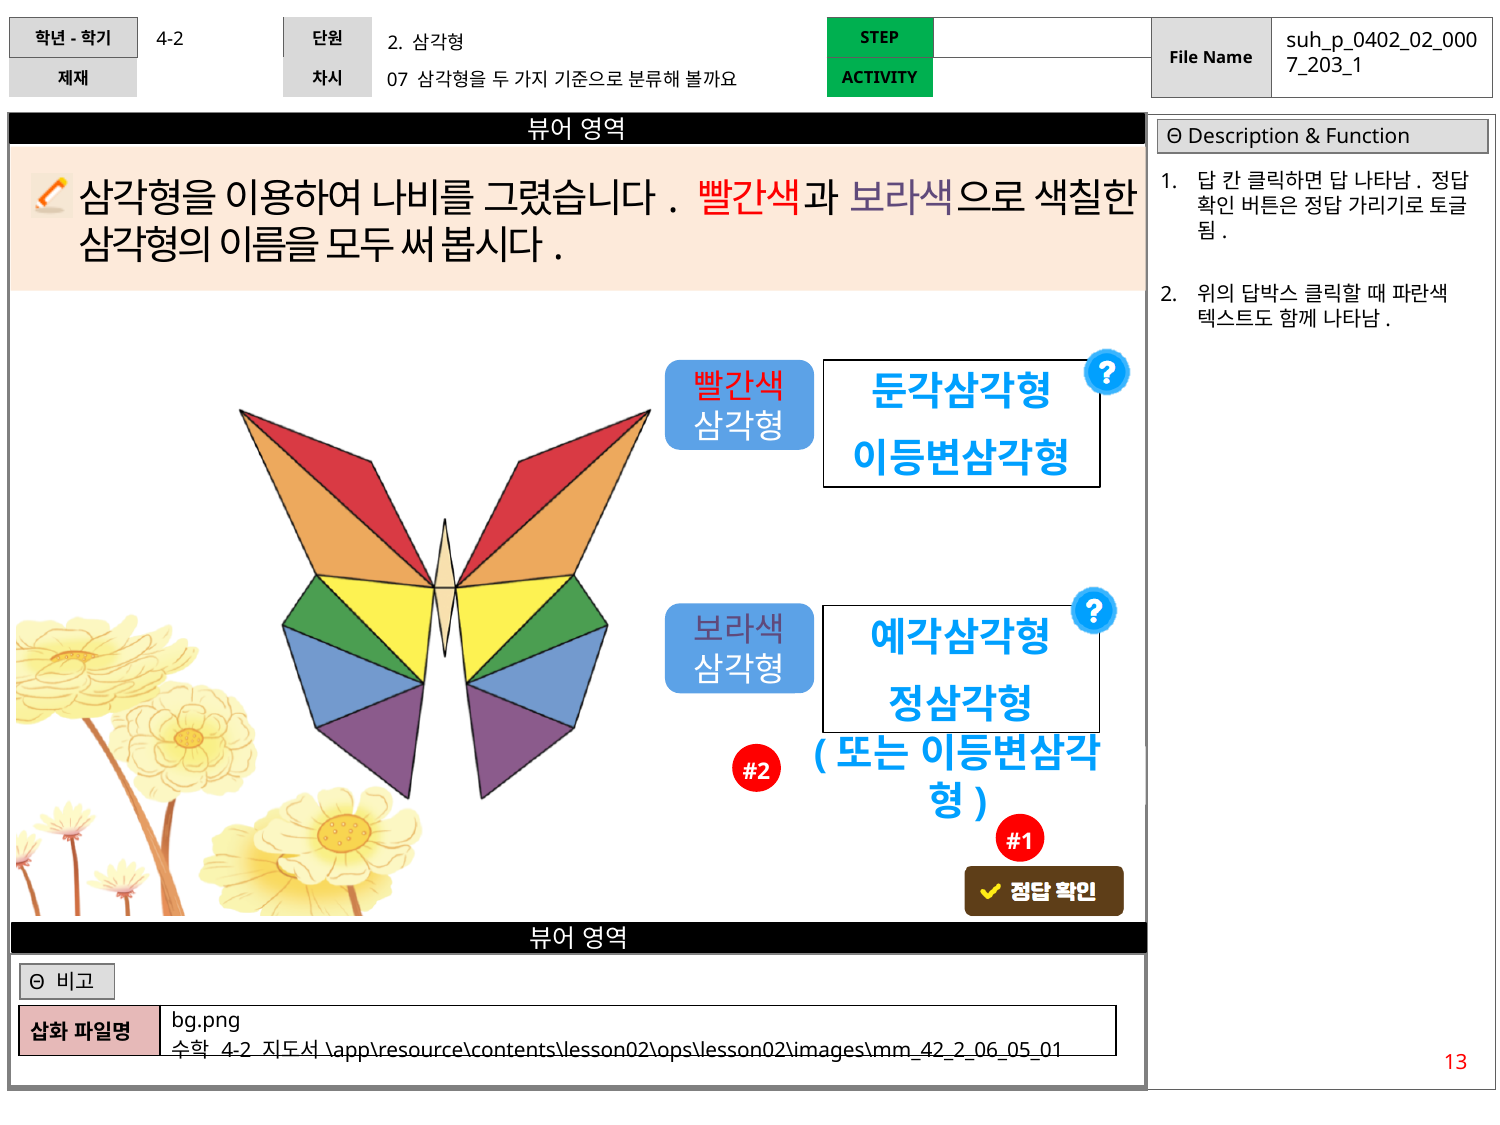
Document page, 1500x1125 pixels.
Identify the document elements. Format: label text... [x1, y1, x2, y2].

table_header Θ Description & Function [1158, 120, 1487, 152]
text_box 4-2 [141, 18, 284, 55]
picture [963, 863, 1126, 918]
text_box #1 [993, 811, 1047, 862]
text_box 빨간색 삼각형 [662, 357, 817, 452]
text_box 둔각삼각형 이등변삼각형 [823, 359, 1101, 487]
text_box 예각삼각형 정삼각형 [822, 605, 1100, 733]
text_box 삼각형을 이용하여 나비를 그렸습니다. 빨간색과 보라색으로 색칠한 삼각형의 이름을 모두 써 봅시다. [63, 165, 1145, 275]
text_box 2. 삼각형 [372, 23, 828, 48]
text_box [9, 145, 1148, 293]
picture [1077, 343, 1137, 402]
text_box (또는 이등변삼각형) [769, 746, 1146, 805]
table_header 삽화 파일명 [20, 1006, 159, 1055]
text_box 답 칸 클릭하면 답 나타남. 정답 확인 버튼은 정답 가리기로 토글 됨. 위의 답박스 클릭할 때 파란색 텍스트도 함께 나타남. [1145, 160, 1500, 401]
text_box 보라색 삼각형 [671, 601, 817, 696]
picture [1063, 581, 1124, 641]
text_box 07 삼각형을 두 가지 기준으로 분류해 볼까요 [372, 60, 821, 96]
picture [31, 173, 73, 218]
picture [16, 400, 667, 916]
table_header bg.png 수학 4-2 지도서\app\resource\contents\lesson02\ops\lesson02\images\mm_42_2_06_05_01 [161, 1006, 1115, 1055]
text_box #2 [730, 741, 783, 794]
text_box suh_p_0402_02_0007_203_1 [1271, 18, 1500, 84]
